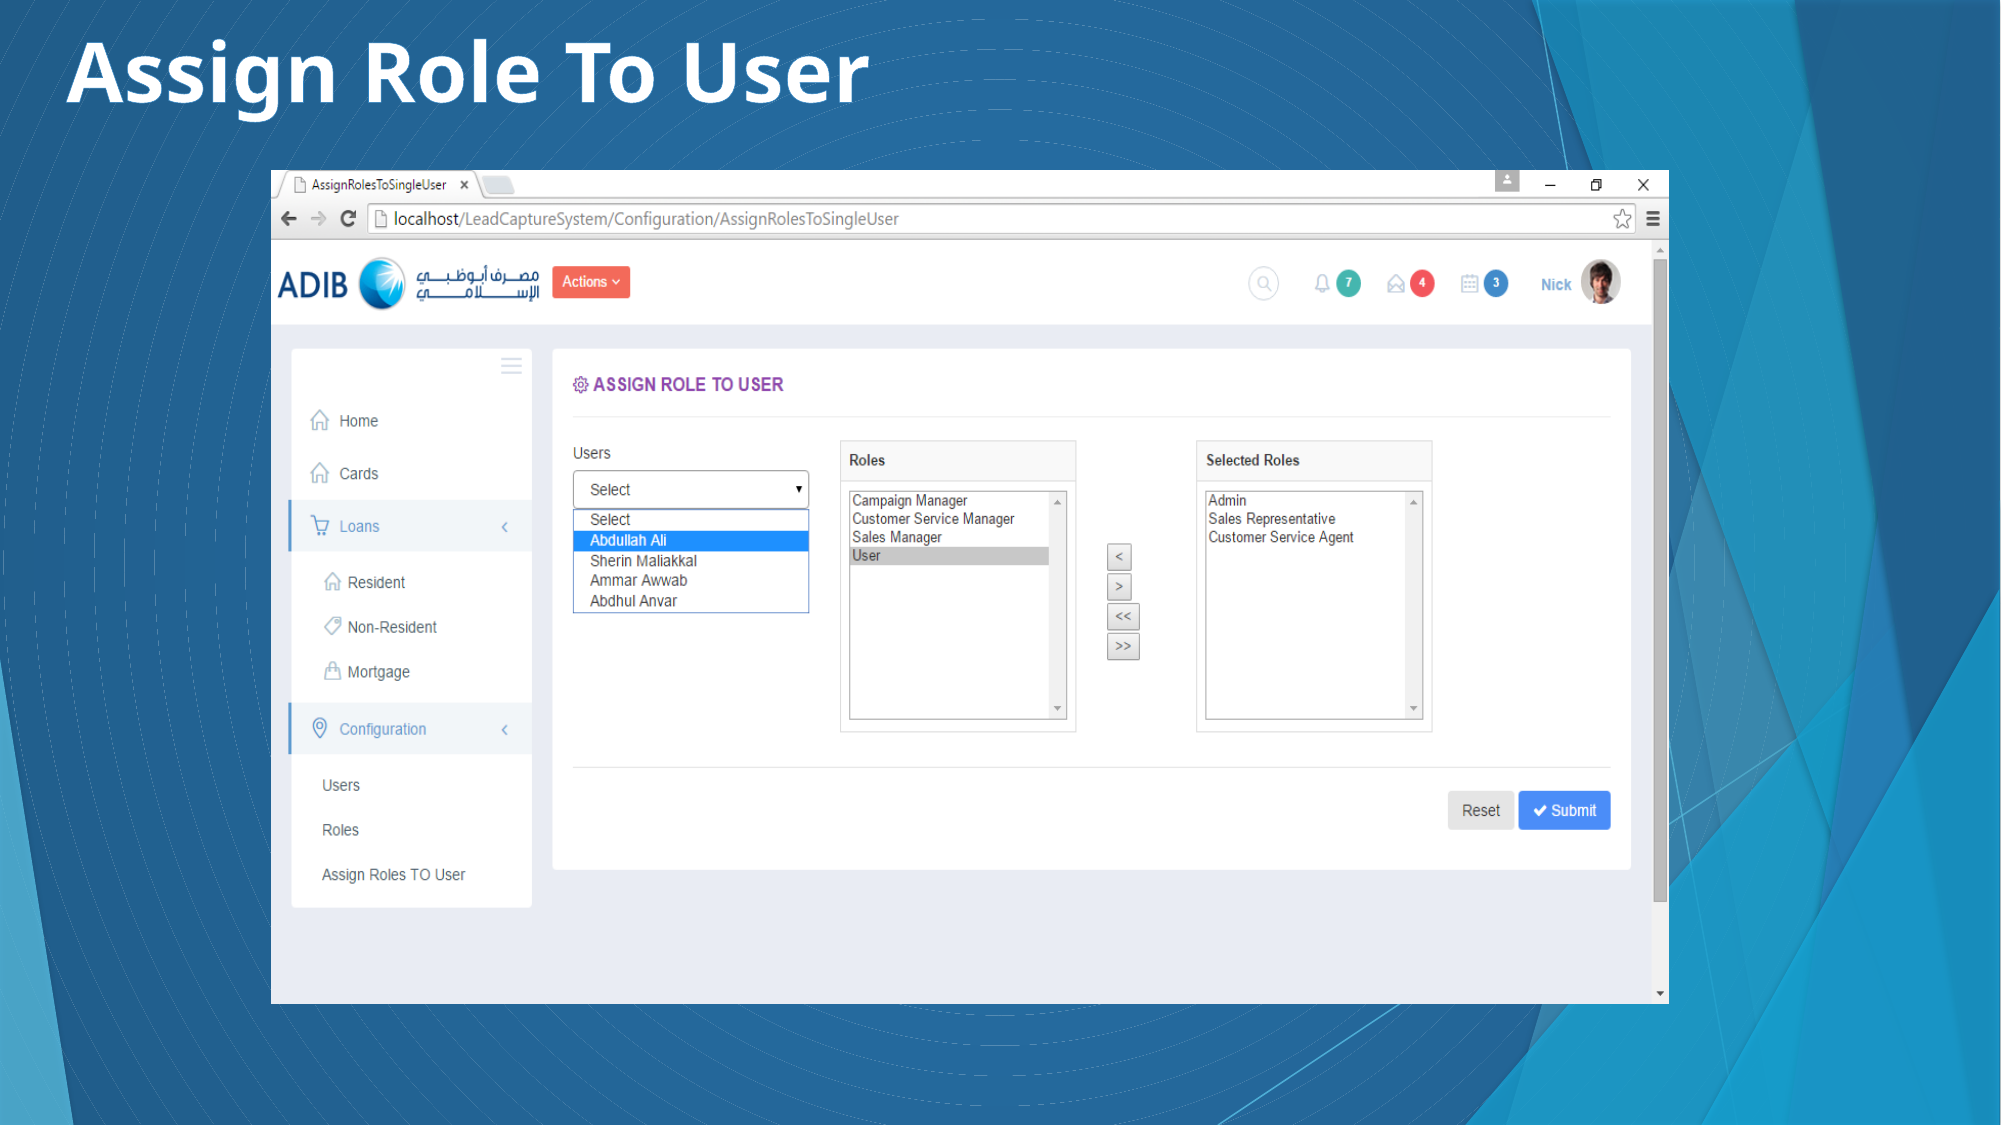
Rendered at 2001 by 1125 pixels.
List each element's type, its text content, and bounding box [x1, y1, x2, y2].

list [34, 188, 570, 1023]
picture [271, 169, 1669, 1005]
title Assign Role To User [51, 33, 1937, 127]
